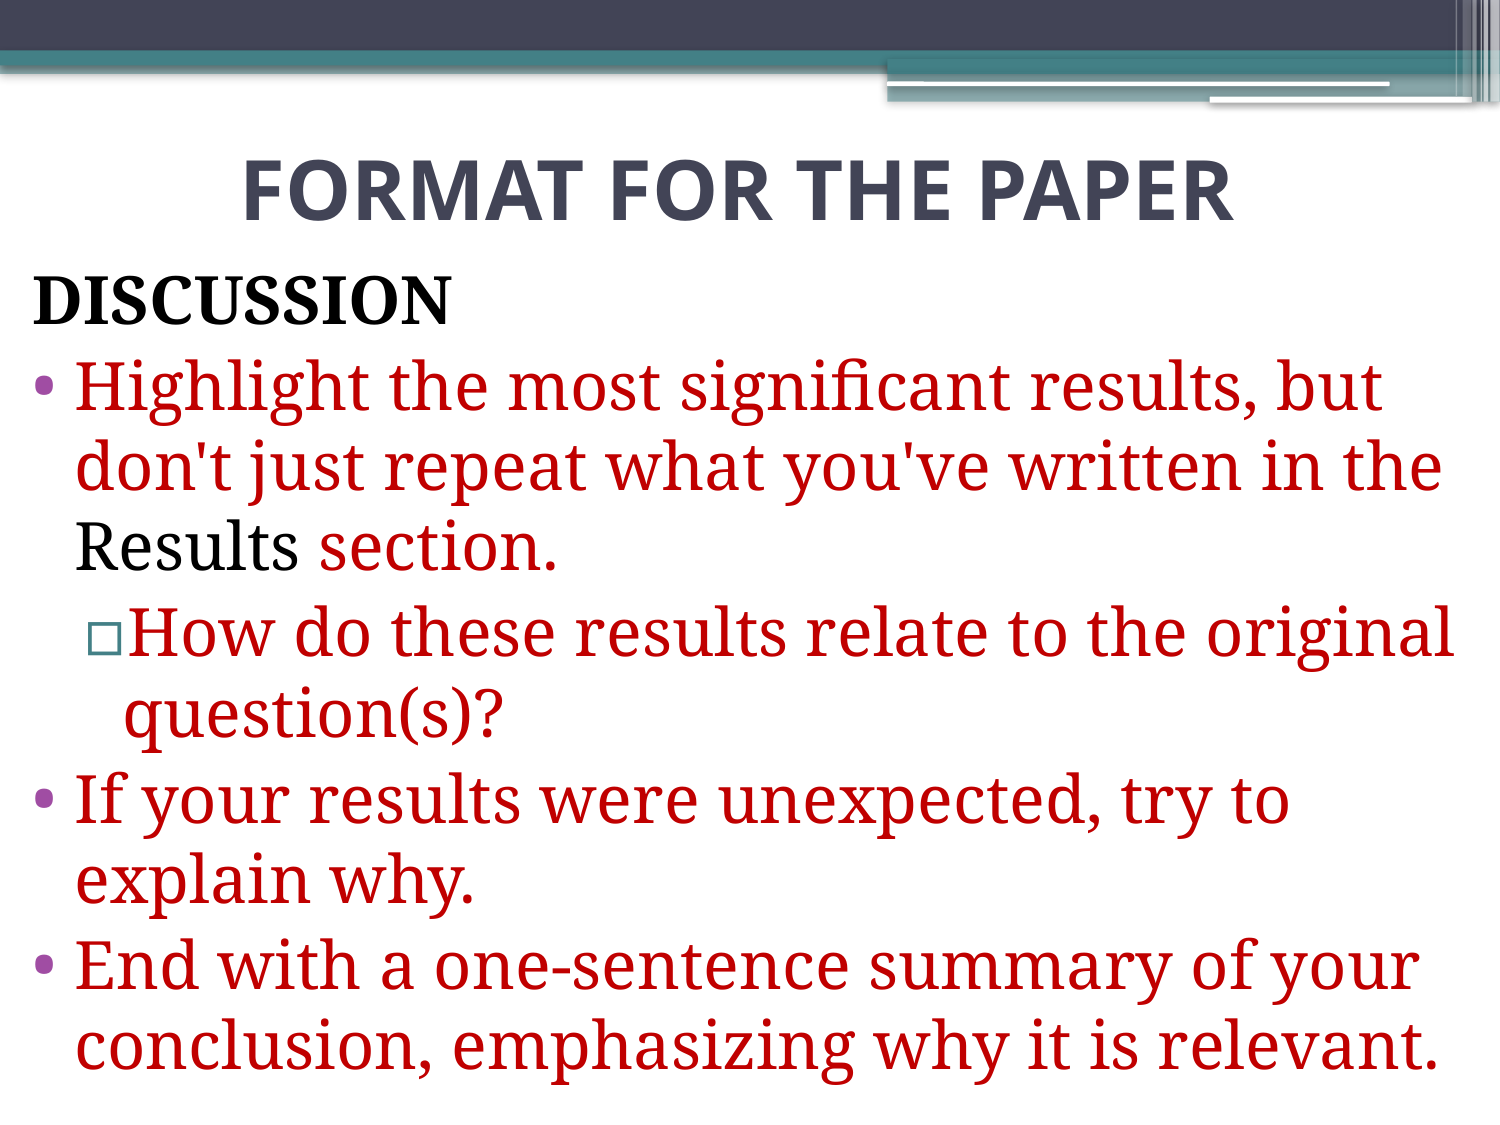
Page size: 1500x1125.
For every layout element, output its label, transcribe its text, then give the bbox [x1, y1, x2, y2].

list DISCUSSION Highlight the most significant results, but don't just repeat what you've written in the Results section. How do these results relate to the original question(s)? If your results were unexpected, try to explain why. End with a one-sentence summary of your conclusion, emphasizing why it is relevant. [0, 249, 1500, 1125]
title FORMAT FOR THE PAPER [62, 112, 1413, 249]
